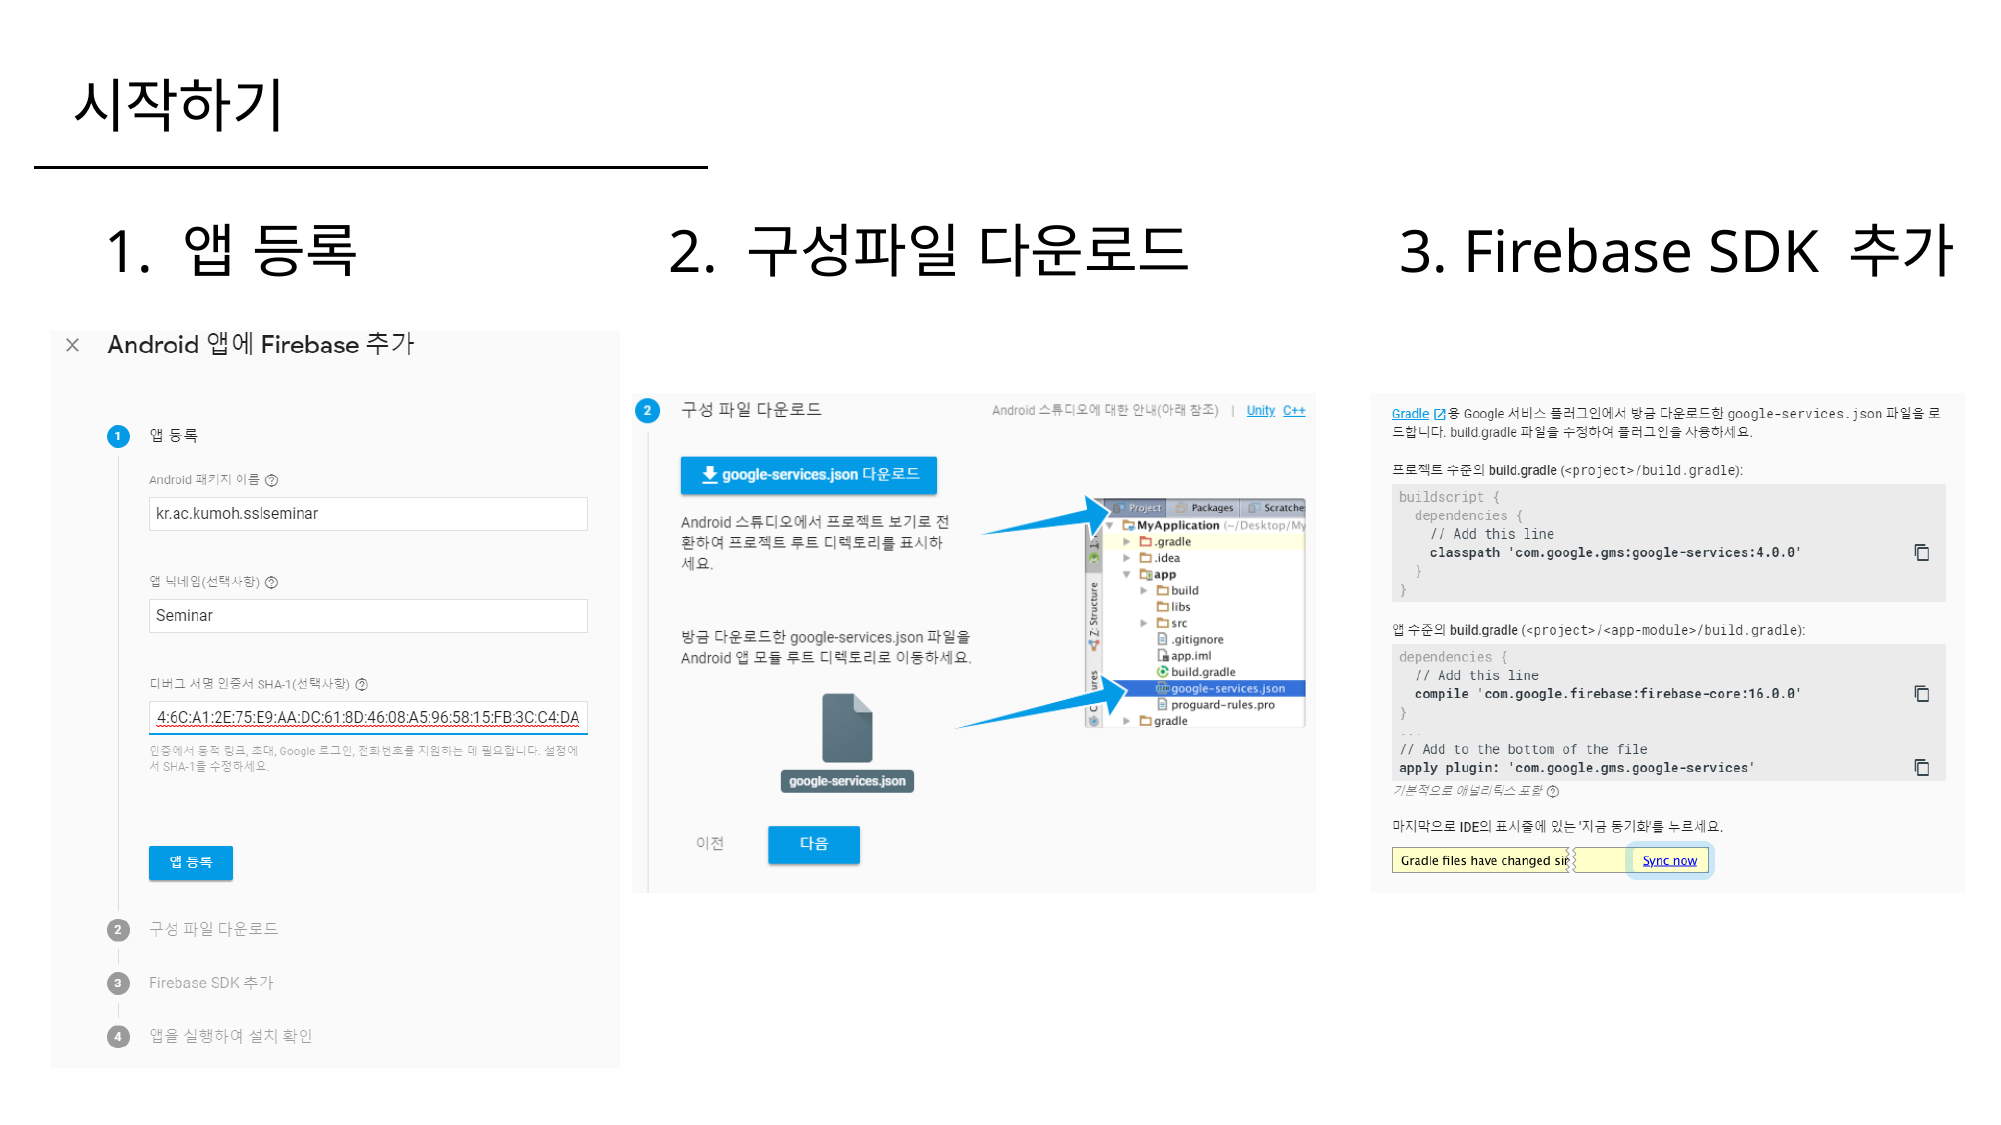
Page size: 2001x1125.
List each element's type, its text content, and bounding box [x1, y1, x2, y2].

picture [50, 330, 620, 1068]
text_box 2. 구성파일 다운로드 [654, 206, 1207, 292]
text_box 시작하기 [57, 61, 301, 147]
text_box 1. 앱 등록 [90, 206, 375, 292]
picture [632, 393, 1316, 893]
text_box 3. Firebase SDK 추가 [1384, 206, 1971, 292]
picture [1370, 393, 1965, 893]
